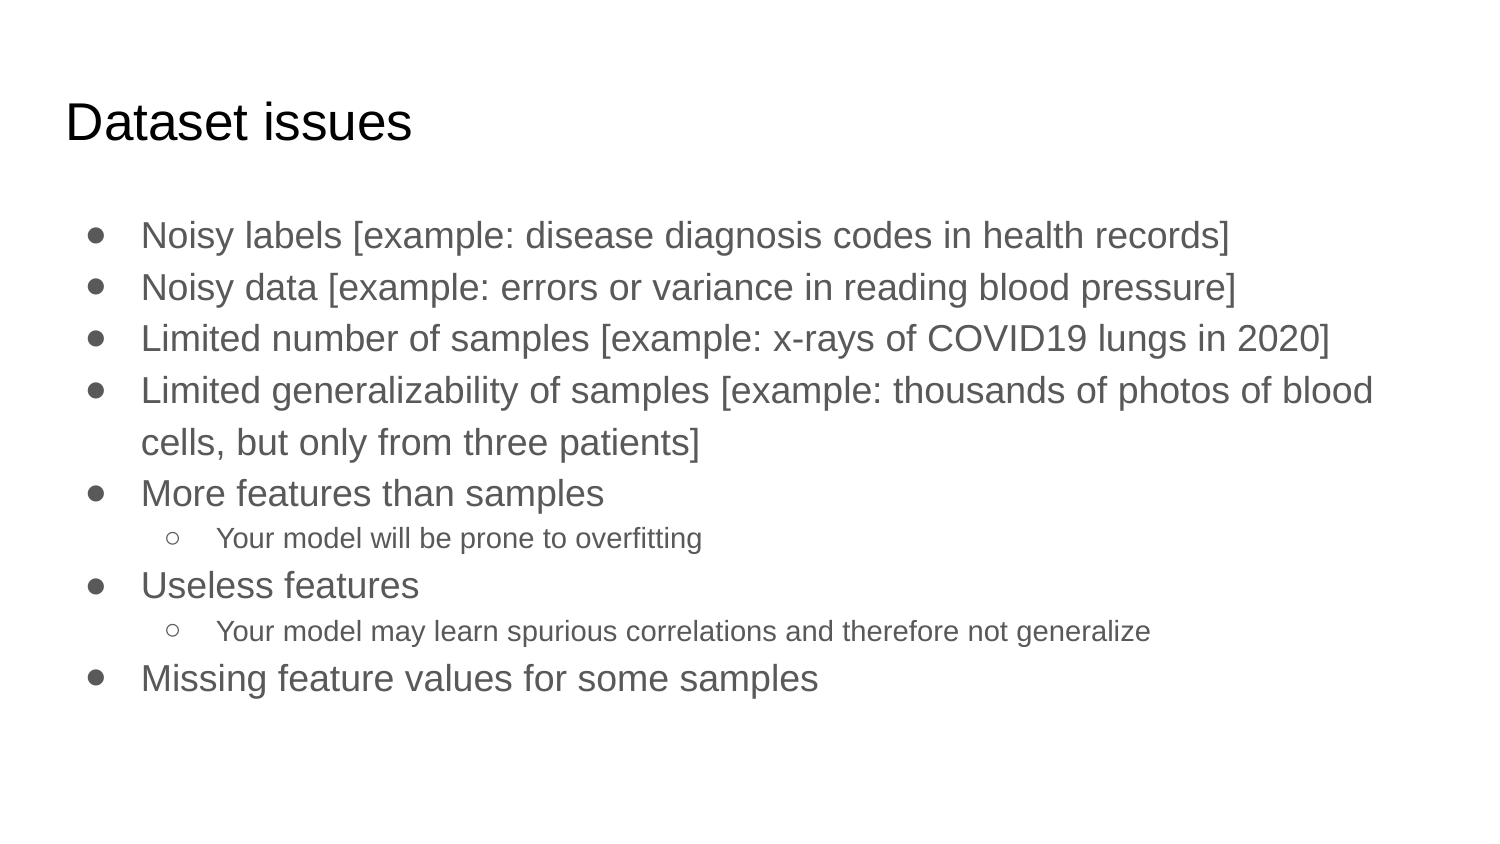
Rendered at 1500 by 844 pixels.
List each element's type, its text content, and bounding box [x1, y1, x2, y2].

text_box Noisy labels [example: disease diagnosis codes in health records] Noisy data [example: errors or variance in reading blood pressure] Limited number of samples [example: x-rays of COVID19 lungs in 2020] Limited generalizability of samples [example: thousands of photos of blood cells, but only from three patients] More features than samples Your model will be prone to overfitting Useless features Your model may learn spurious correlations and therefore not generalize Missing feature values for some samples [51, 189, 1449, 750]
text_box Dataset issues [51, 72, 1449, 167]
